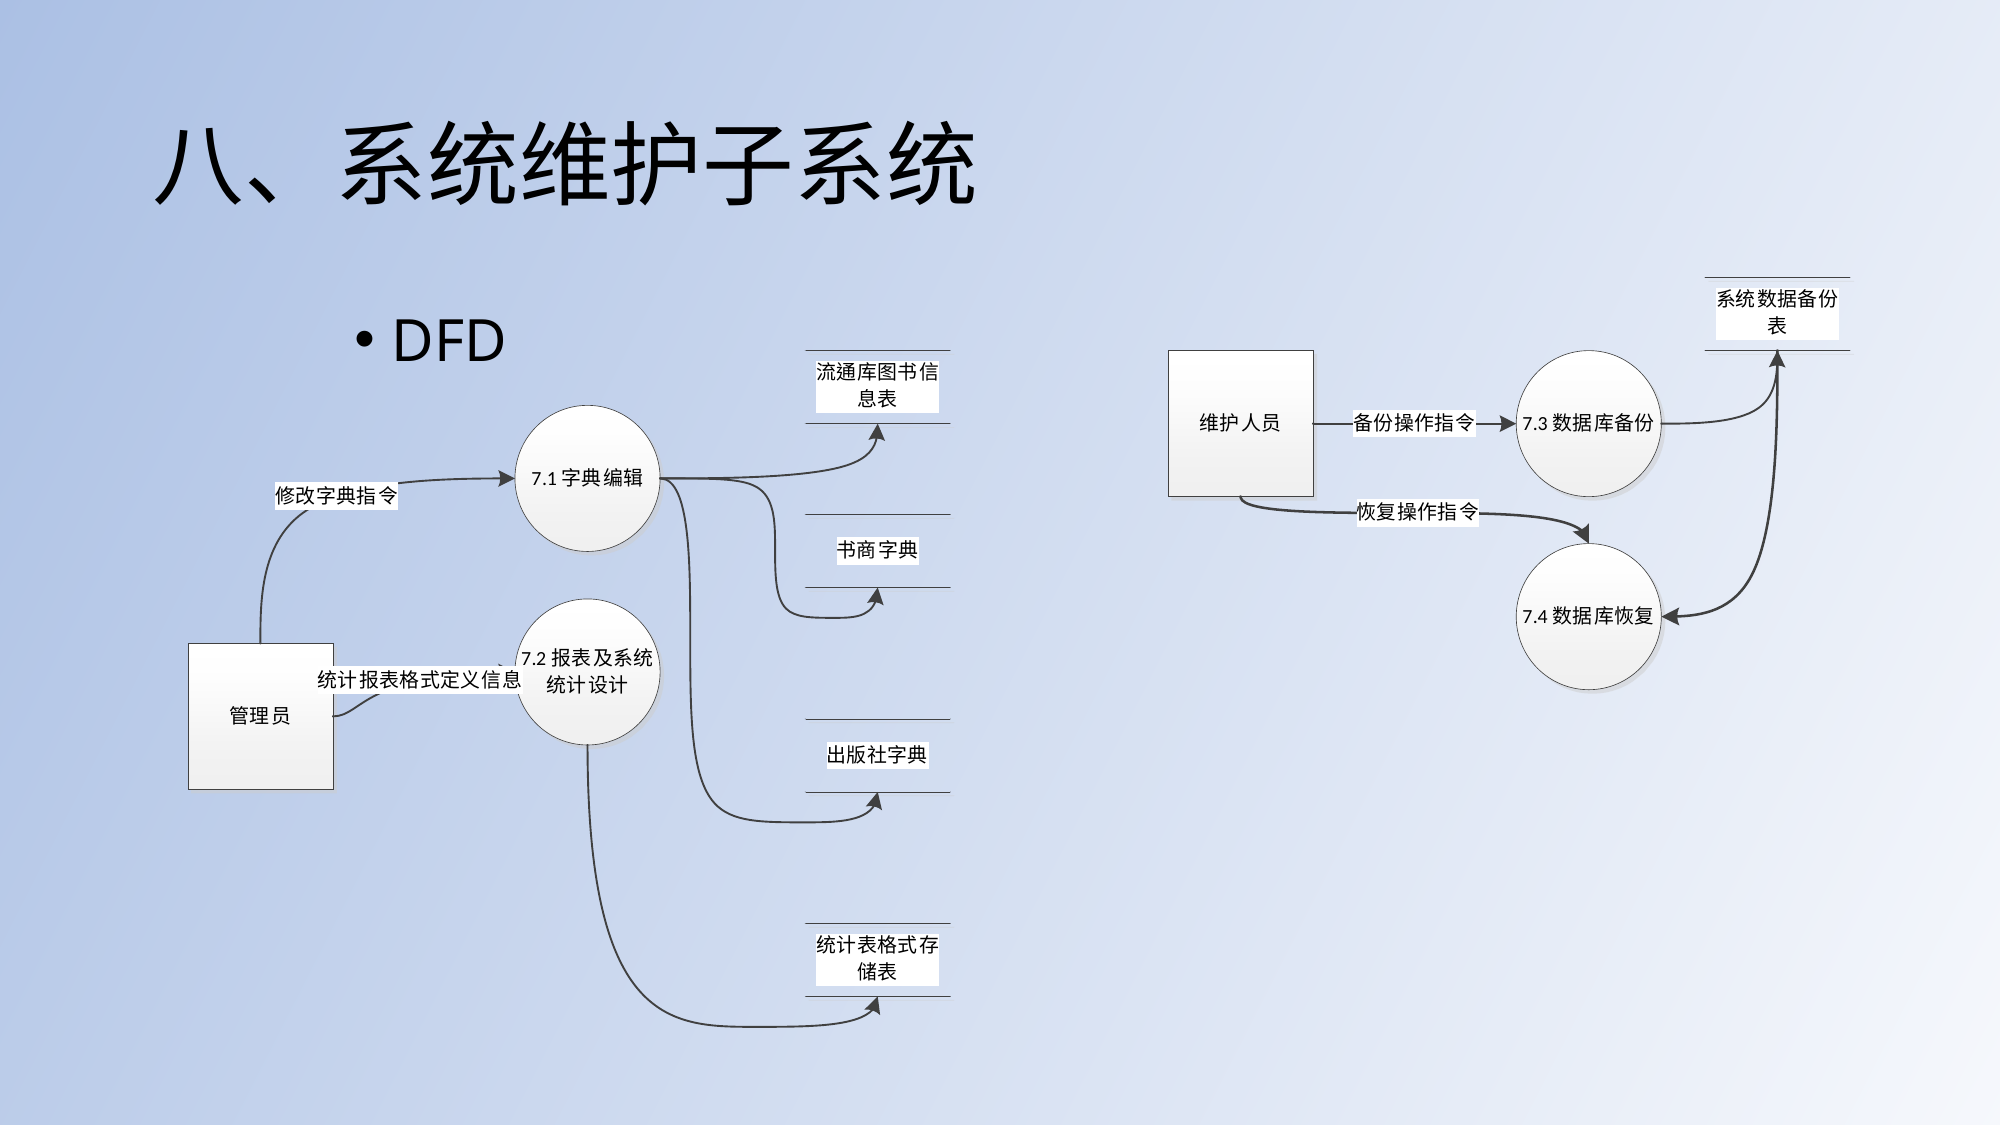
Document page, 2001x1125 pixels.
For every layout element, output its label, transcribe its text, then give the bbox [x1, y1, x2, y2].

title 八、系统维护子系统 [137, 59, 1863, 227]
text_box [137, 227, 1903, 1093]
